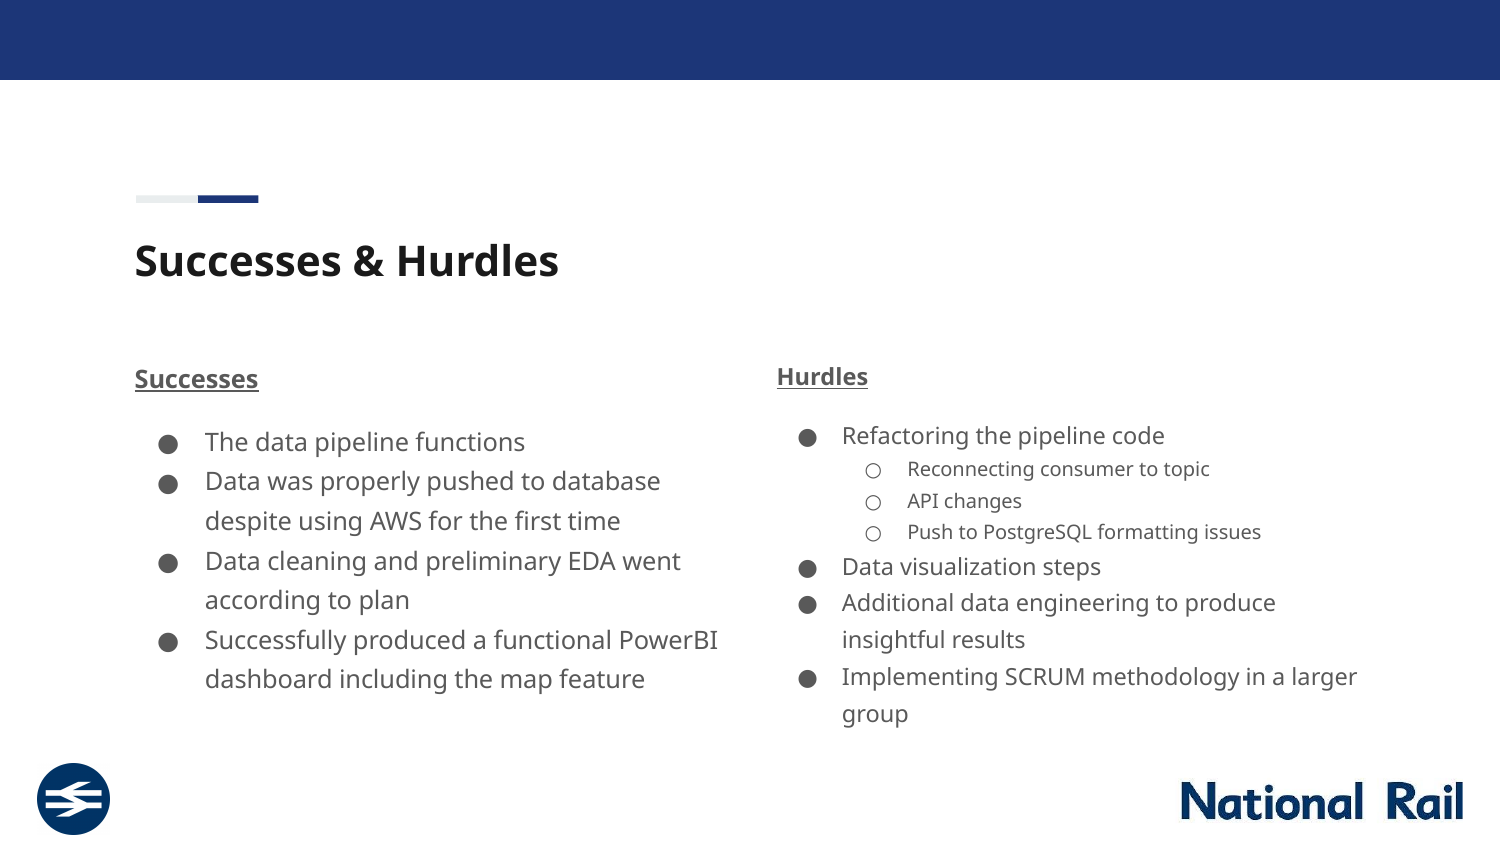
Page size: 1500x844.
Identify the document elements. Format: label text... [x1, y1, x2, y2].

picture [37, 763, 110, 836]
list Successes The data pipeline functions Data was properly pushed to database despite using AWS for the first time Data cleaning and preliminary EDA went according to plan Successfully produced a functional PowerBI dashboard including the map feature [119, 341, 739, 735]
title Successes & Hurdles [119, 216, 1381, 305]
list Hurdles Refactoring the pipeline code Reconnecting consumer to topic API changes Push to PostgreSQL formatting issues Data visualization steps Additional data engineering to produce insightful results Implementing SCRUM methodology in a larger group [761, 341, 1381, 746]
picture [1175, 765, 1463, 836]
